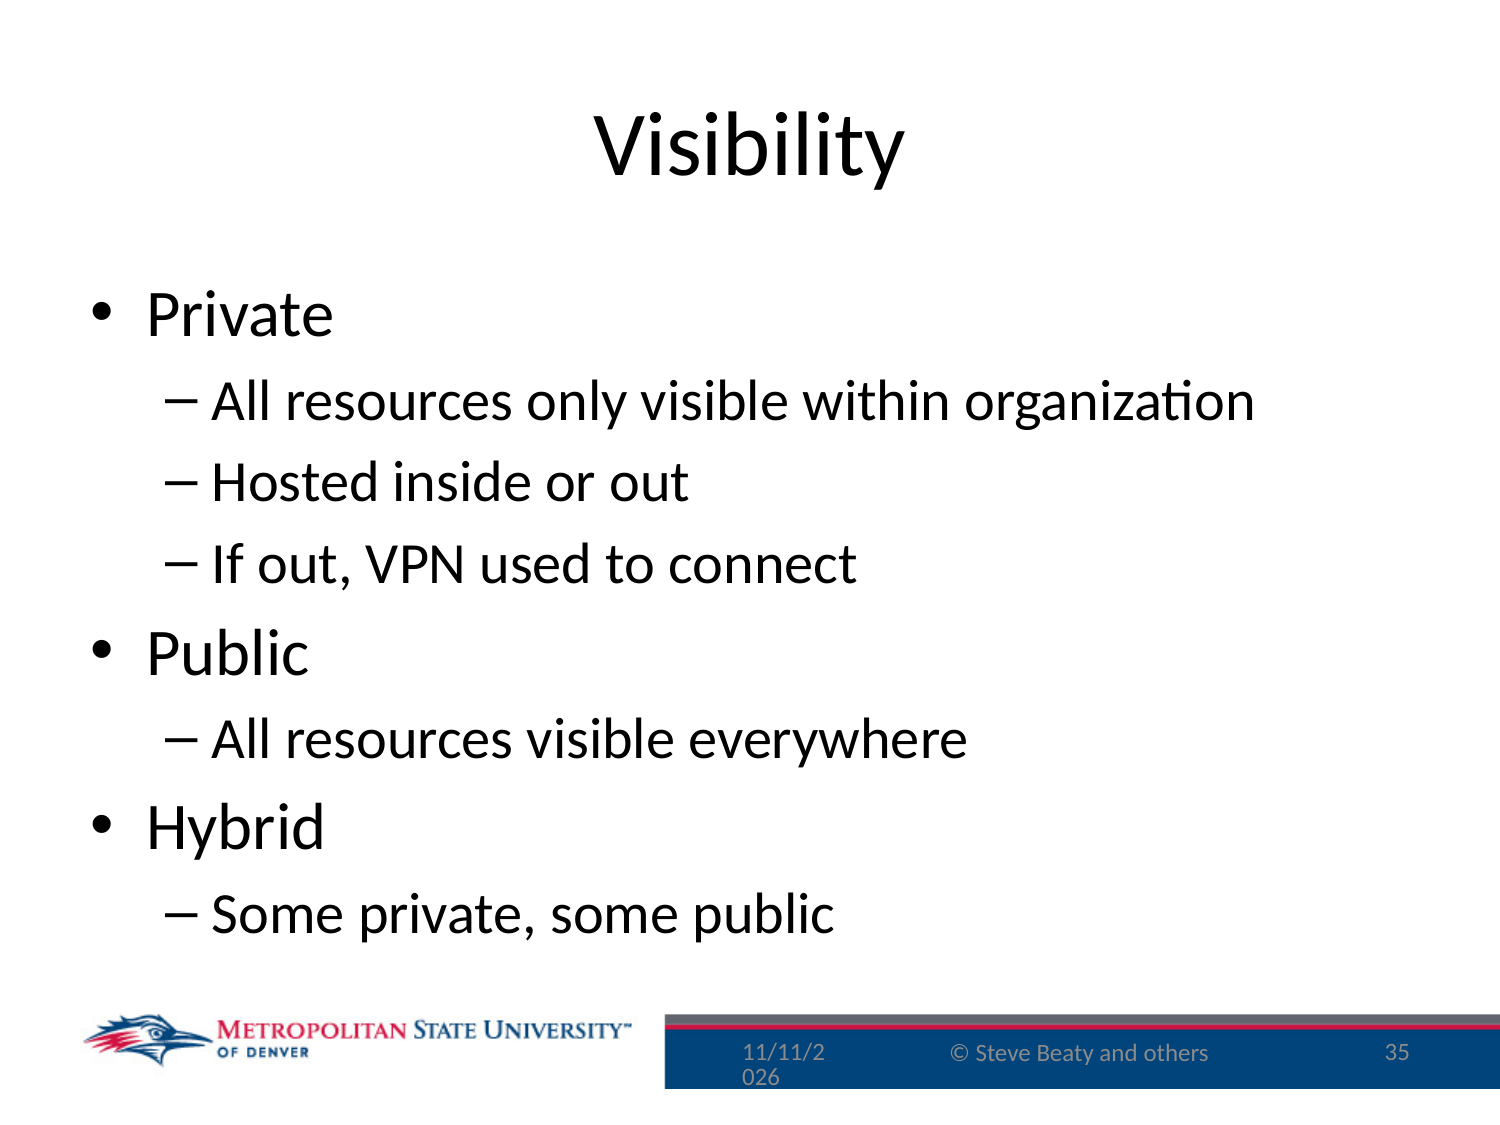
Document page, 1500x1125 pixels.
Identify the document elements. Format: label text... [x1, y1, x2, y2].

slide_number 35 [1316, 1020, 1425, 1081]
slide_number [727, 1020, 842, 1081]
title Visibility [75, 45, 1425, 233]
footer © Steve Beaty and others [841, 1021, 1317, 1082]
list Private All resources only visible within organization Hosted inside or out If out, VPN used to connect Public All resources visible everywhere Hybrid Some private, some public [75, 262, 1425, 1005]
picture [44, 1012, 1500, 1089]
